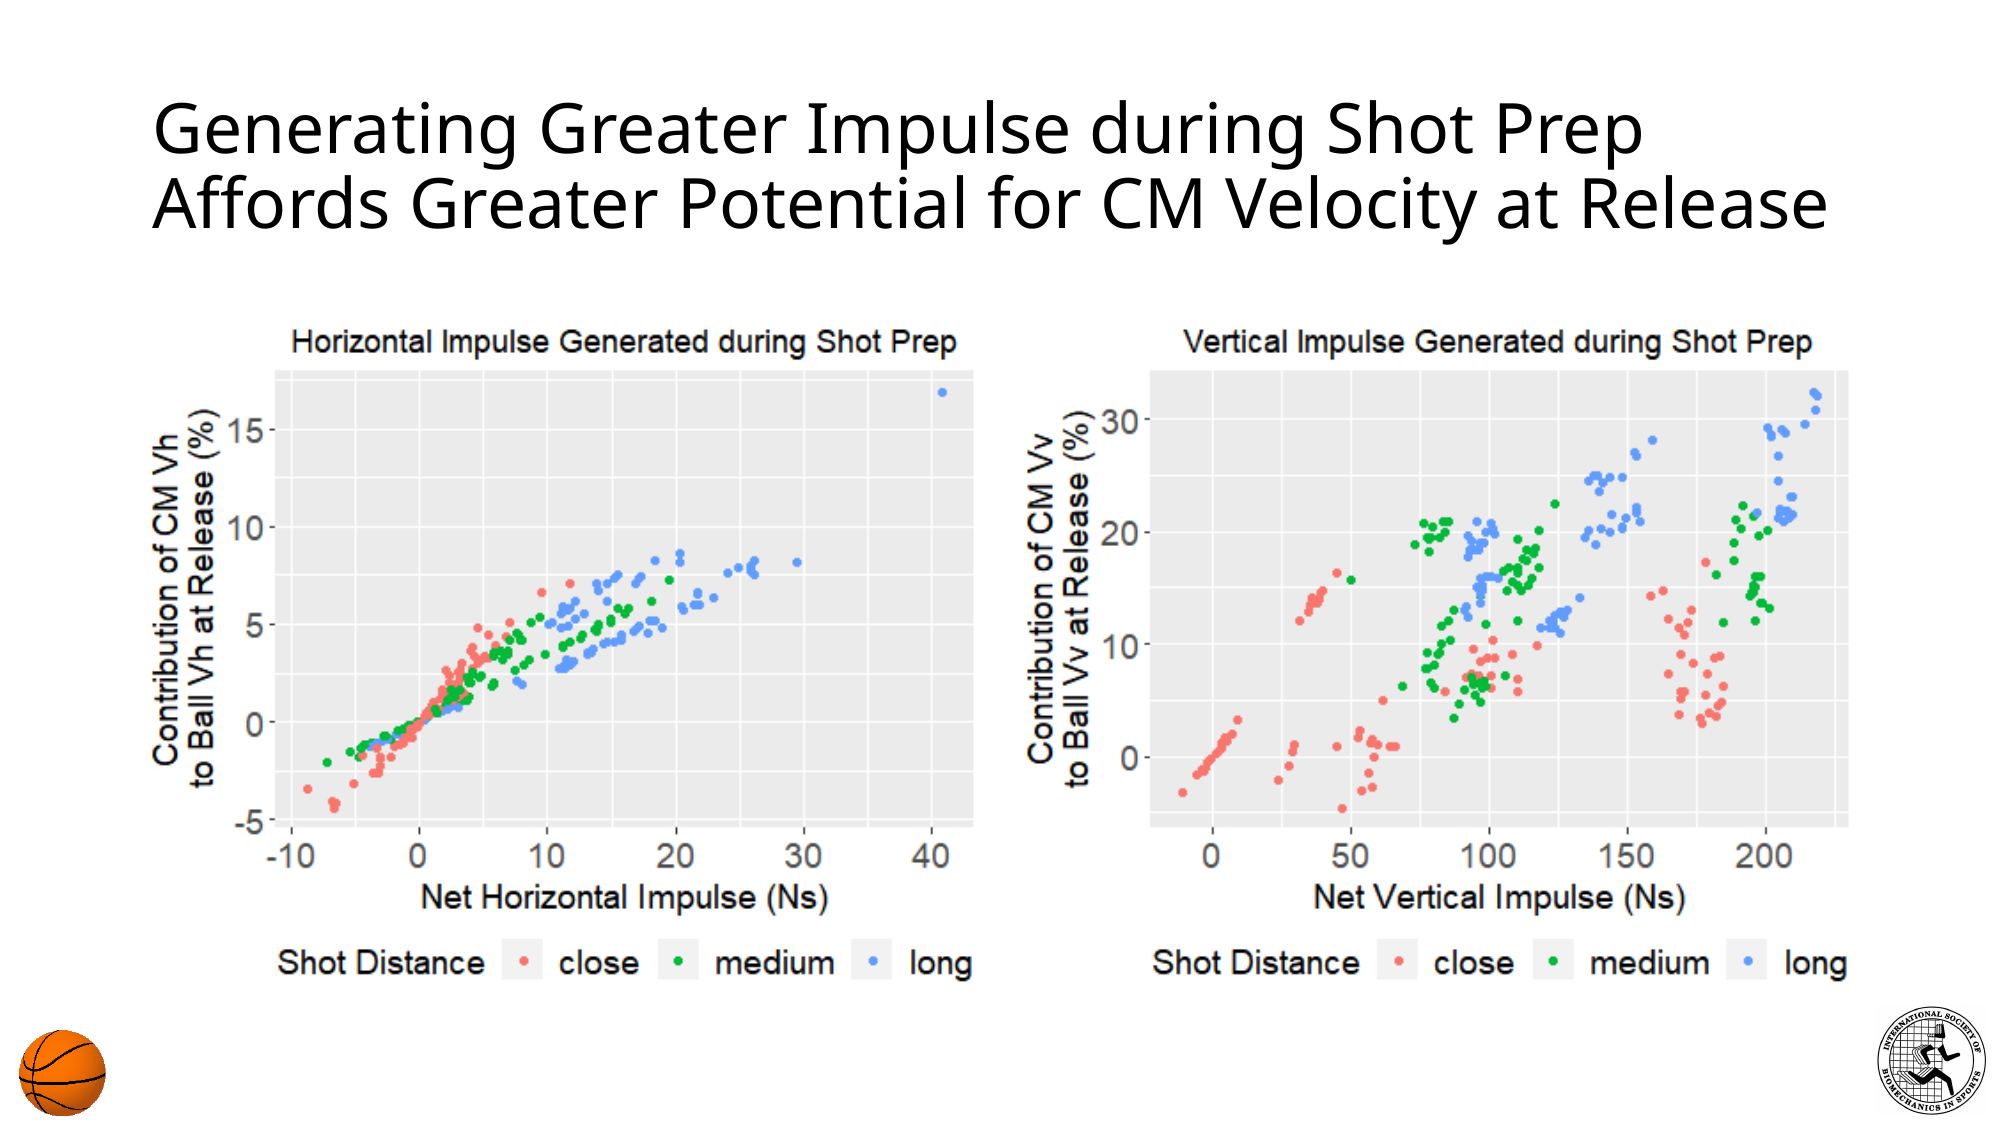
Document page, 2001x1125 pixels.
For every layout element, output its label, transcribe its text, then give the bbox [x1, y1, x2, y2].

picture [137, 314, 988, 994]
picture [19, 1030, 106, 1116]
title Generating Greater Impulse during Shot Prep Affords Greater Potential for CM Velocity at Release [137, 59, 1863, 278]
picture [1875, 1004, 1988, 1116]
picture [1012, 314, 1863, 994]
